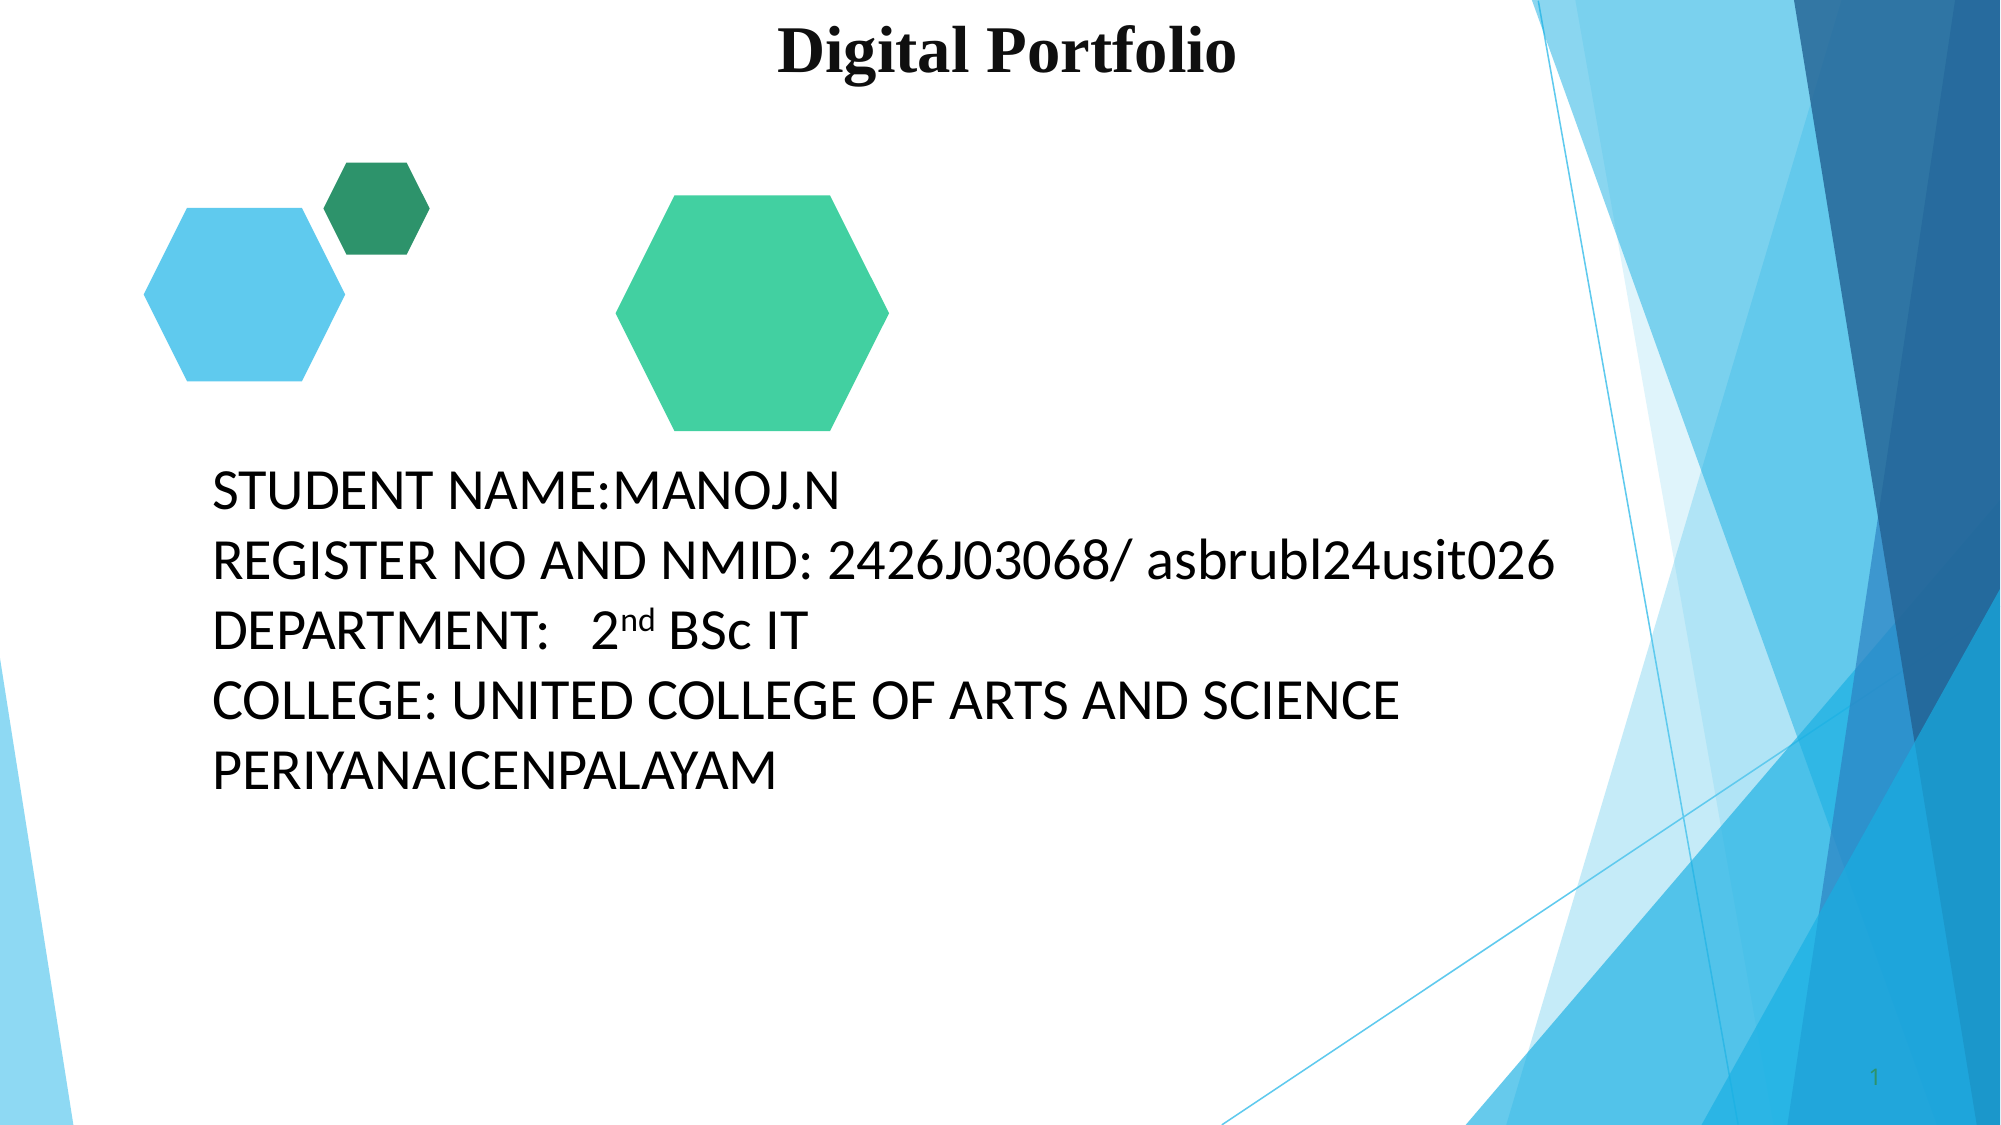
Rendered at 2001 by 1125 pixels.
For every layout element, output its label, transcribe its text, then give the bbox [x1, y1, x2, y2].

text_box [615, 195, 890, 432]
slide_number 1 [1861, 1061, 1888, 1125]
text_box STUDENT NAME:MANOJ.N REGISTER NO AND NMID: 2426J03068/ asbrubl24usit026 DEPARTMENT: 2nd BSc IT COLLEGE: UNITED COLLEGE OF ARTS AND SCIENCE PERIYANAICENPALAYAM [197, 443, 1610, 879]
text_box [143, 162, 430, 382]
title Digital Portfolio [249, 2, 1503, 195]
